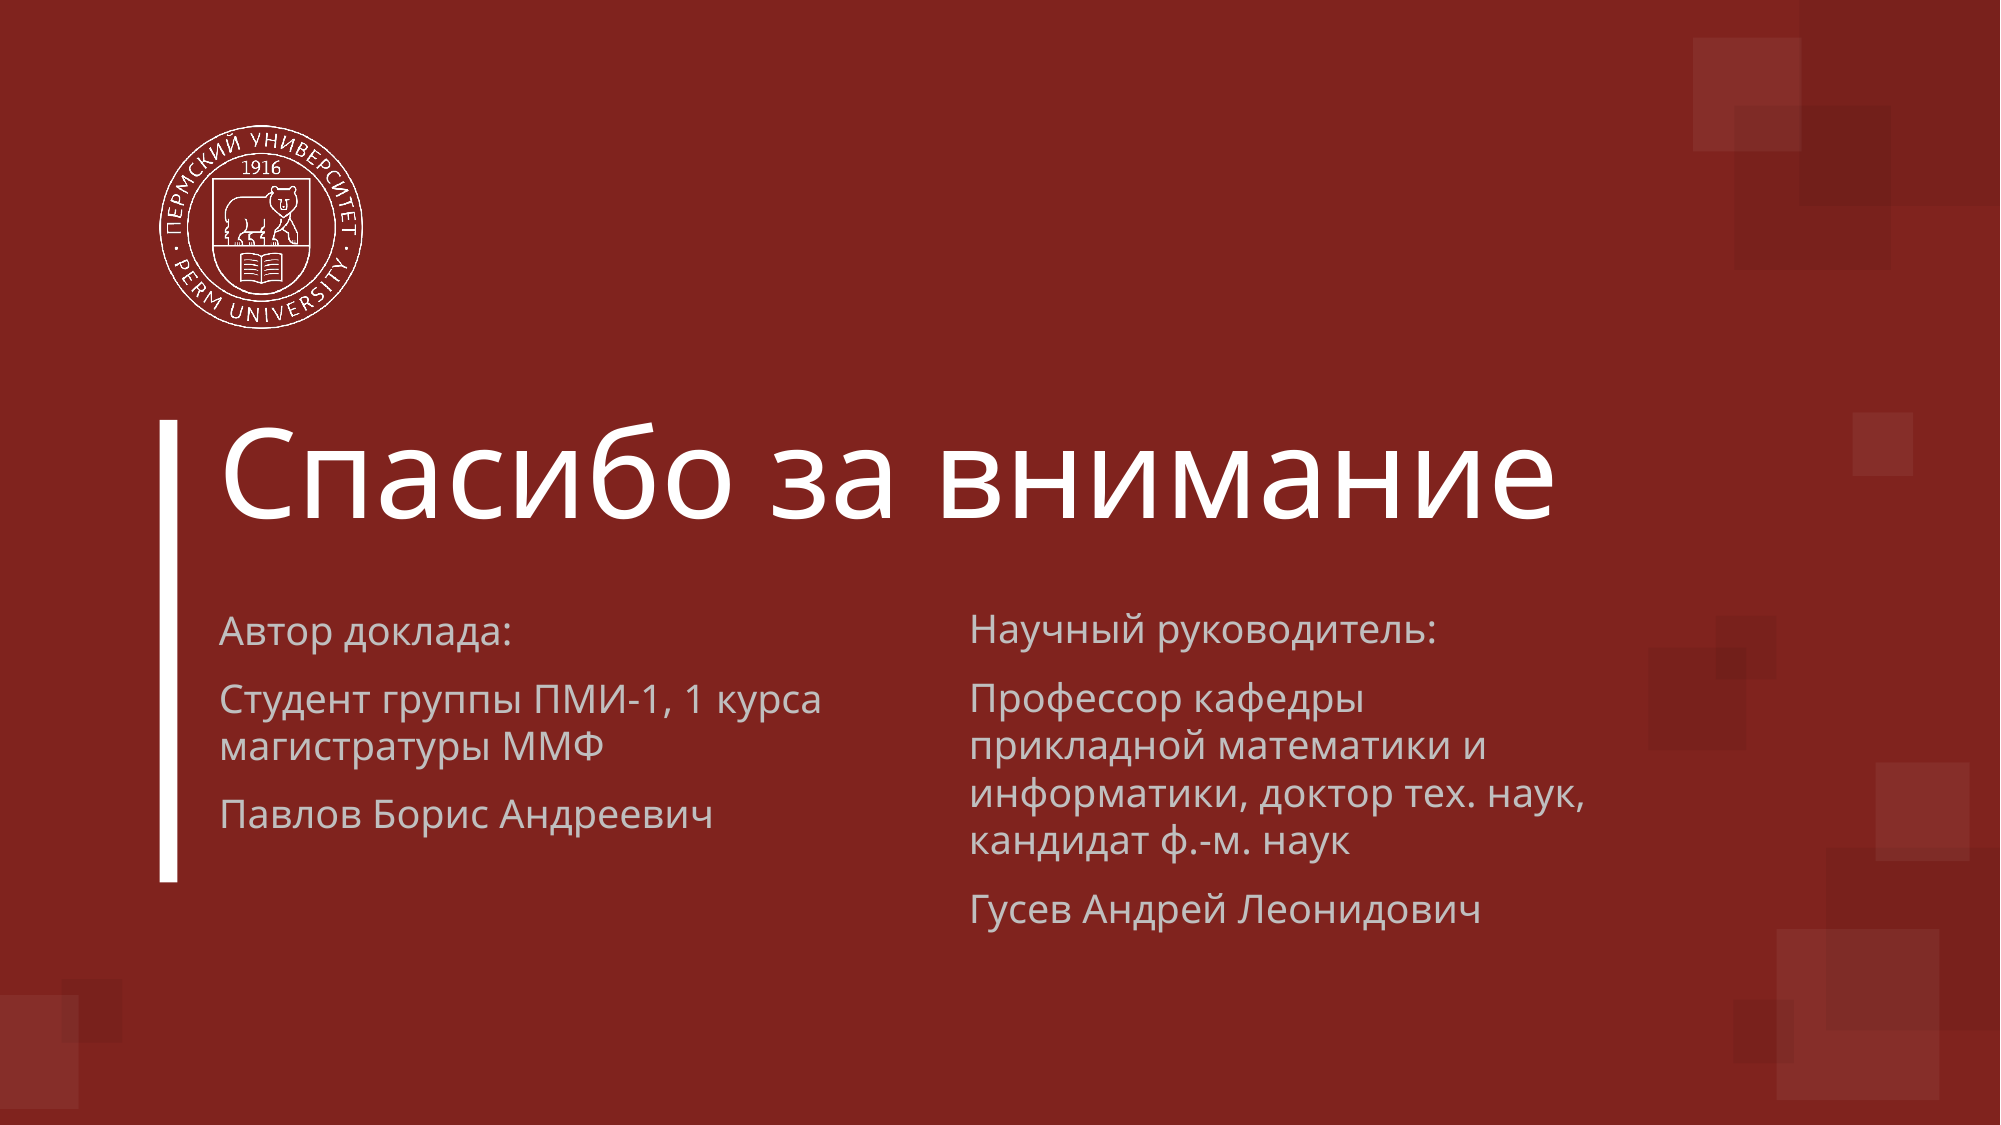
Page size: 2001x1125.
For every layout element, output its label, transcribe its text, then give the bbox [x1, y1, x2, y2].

subtitle Автор доклада: Студент группы ПМИ-1, 1 курса магистратуры ММФ Павлов Борис Андреевич [203, 598, 861, 865]
text_box Научный руководитель: Профессор кафедры прикладной математики и информатики, доктор тех. наук, кандидат ф.-м. наук Гусев Андрей Леонидович [953, 596, 1611, 864]
title Спасибо за внимание [203, 368, 1704, 552]
picture [159, 125, 363, 329]
